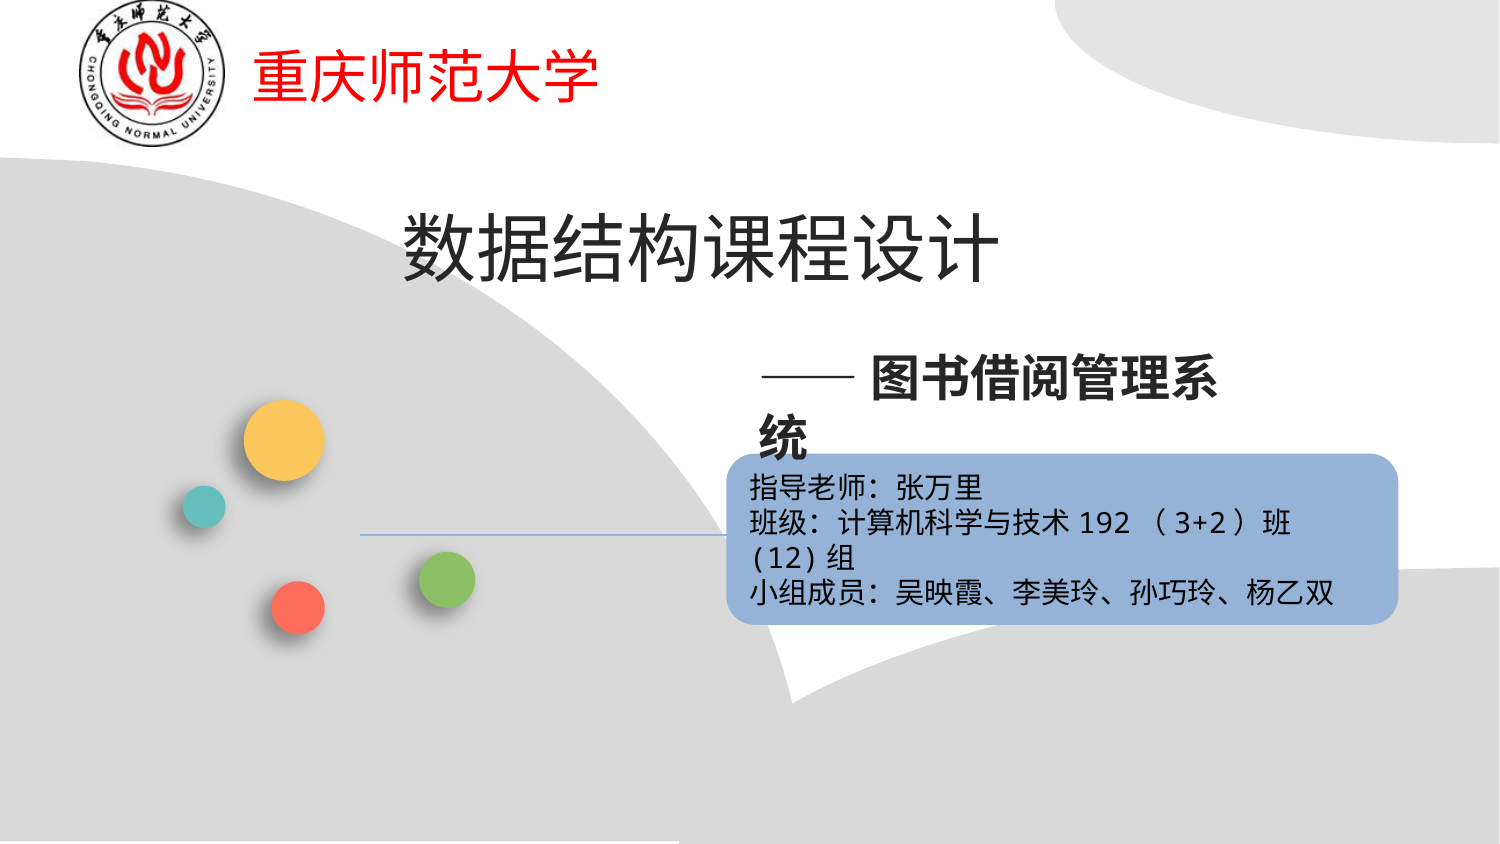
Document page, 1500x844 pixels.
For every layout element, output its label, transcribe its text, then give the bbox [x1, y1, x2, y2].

picture [78, 0, 225, 147]
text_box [359, 453, 1399, 626]
text_box 重庆师范大学 [236, 32, 639, 118]
text_box [1052, 0, 1500, 146]
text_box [0, 157, 1500, 844]
